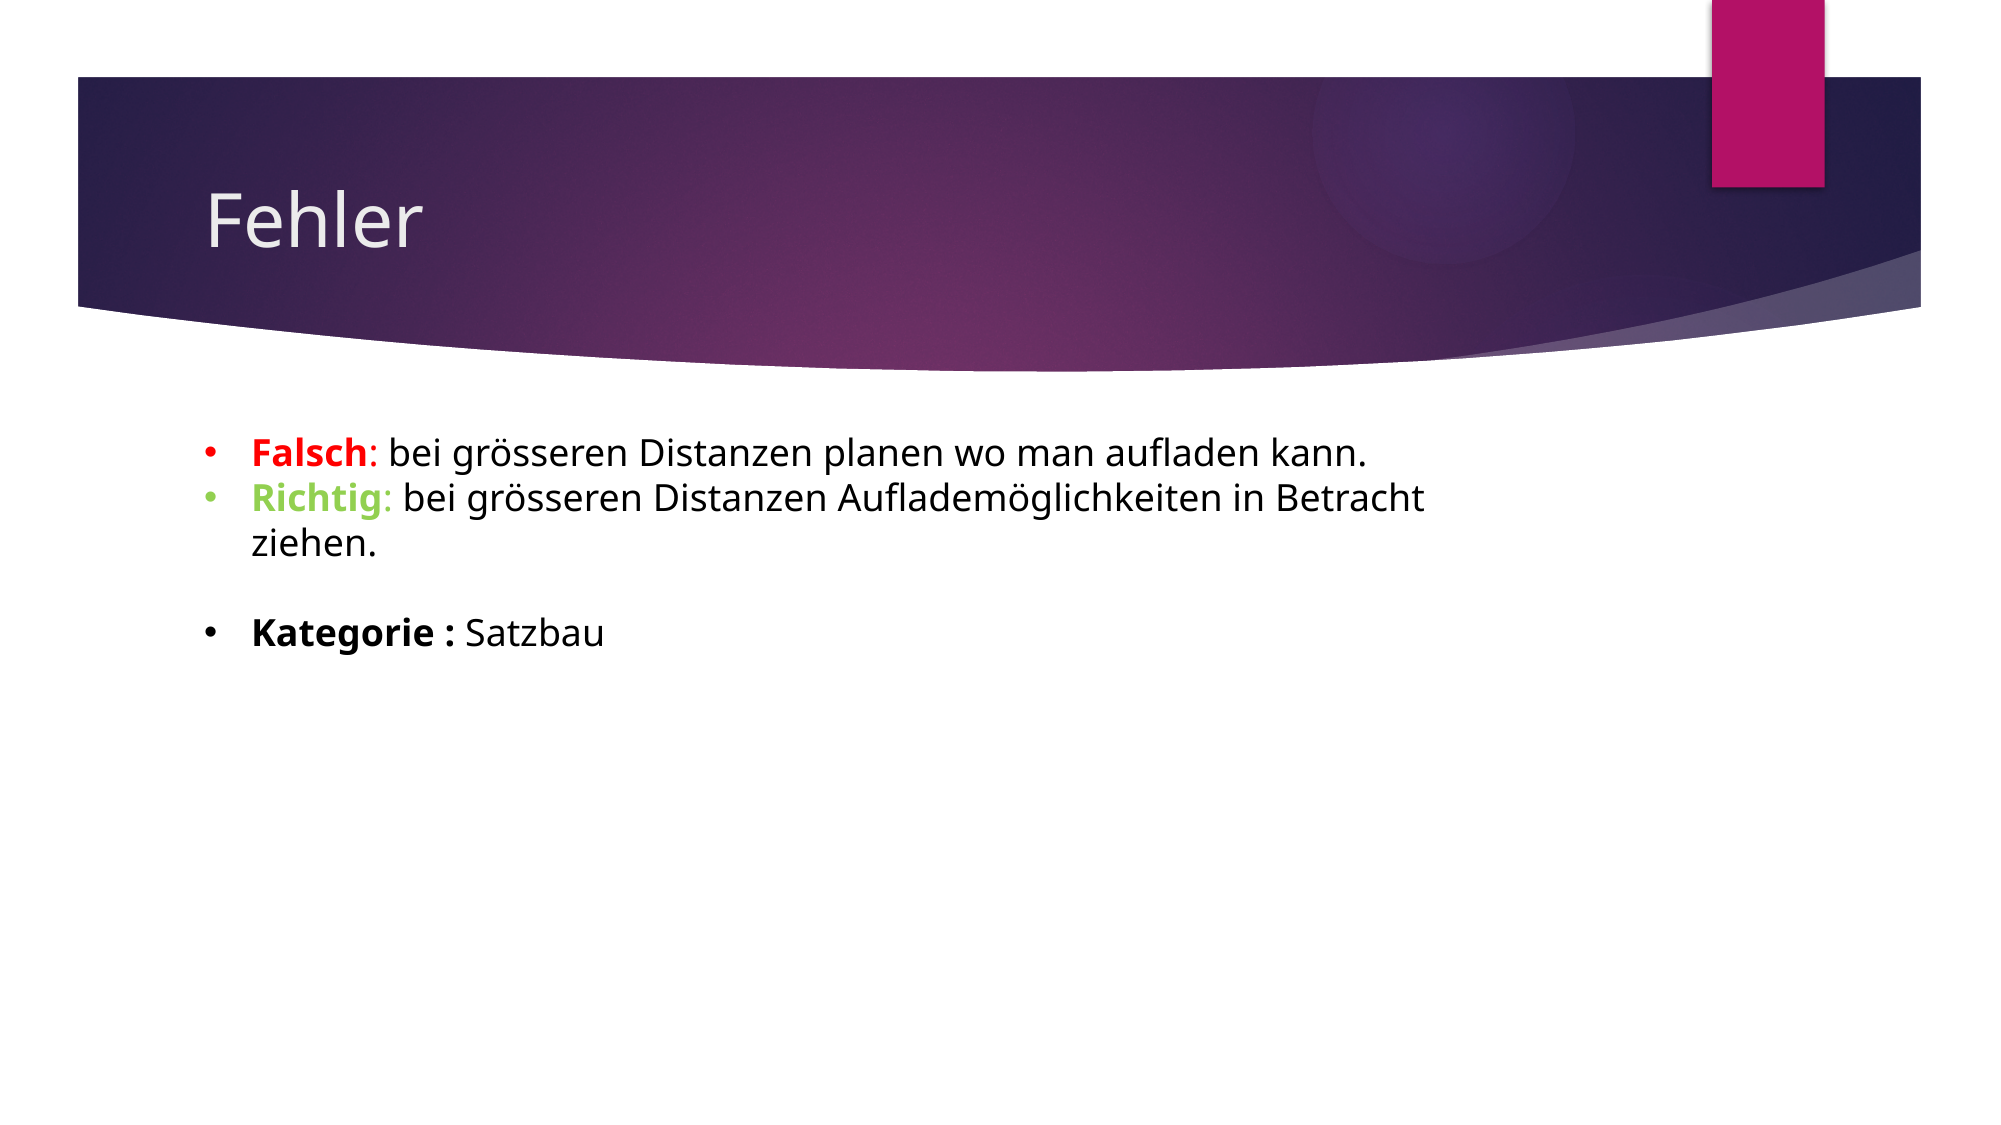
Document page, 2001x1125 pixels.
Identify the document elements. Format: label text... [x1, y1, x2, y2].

text_box Falsch: bei grösseren Distanzen planen wo man aufladen kann. Richtig: bei grösseren Distanzen Auflademöglichkeiten in Betracht ziehen. Kategorie : Satzbau [189, 421, 1449, 707]
title Fehler [189, 159, 1627, 276]
